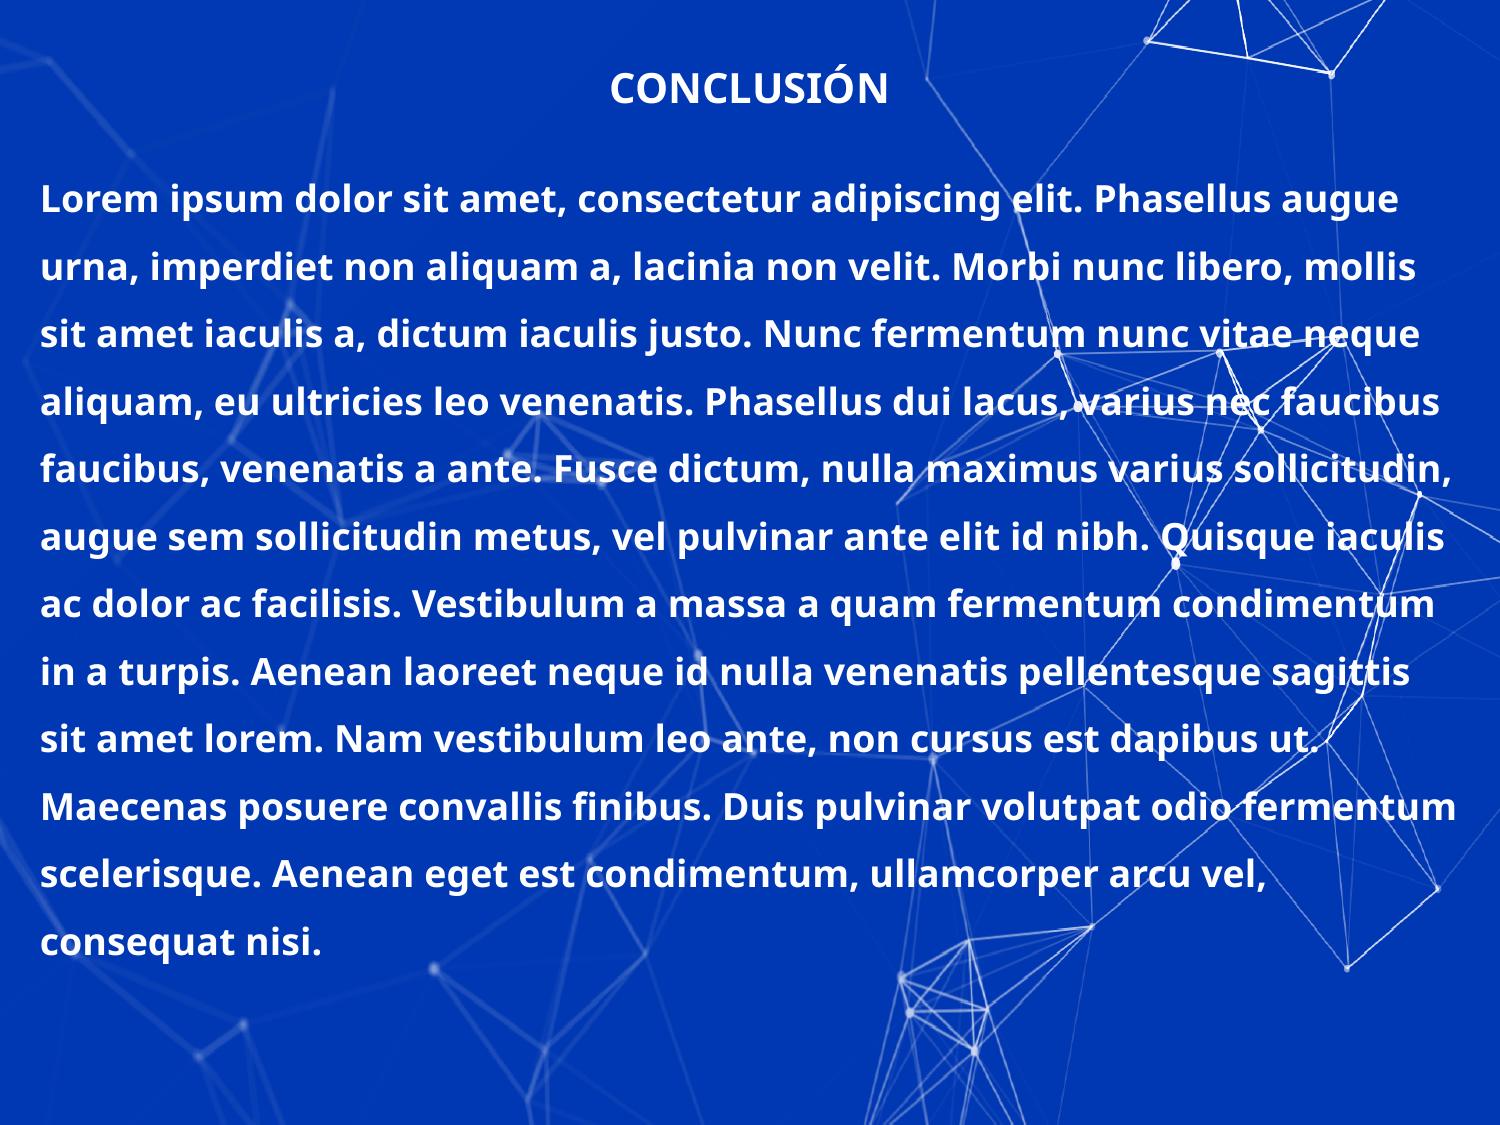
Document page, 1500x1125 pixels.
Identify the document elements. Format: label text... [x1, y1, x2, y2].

text_box CONCLUSIÓN [0, 62, 1500, 119]
picture [0, 119, 1500, 1125]
picture [0, 0, 1500, 62]
text_box Lorem ipsum dolor sit amet, consectetur adipiscing elit. Phasellus augue urna, imperdiet non aliquam a, lacinia non velit. Morbi nunc libero, mollis sit amet iaculis a, dictum iaculis justo. Nunc fermentum nunc vitae neque aliquam, eu ultricies leo venenatis. Phasellus dui lacus, varius nec faucibus faucibus, venenatis a ante. Fusce dictum, nulla maximus varius sollicitudin, augue sem sollicitudin metus, vel pulvinar ante elit id nibh. Quisque iaculis ac dolor ac facilisis. Vestibulum a massa a quam fermentum condimentum in a turpis. Aenean laoreet neque id nulla venenatis pellentesque sagittis sit amet lorem. Nam vestibulum leo ante, non cursus est dapibus ut. Maecenas posuere convallis finibus. Duis pulvinar volutpat odio fermentum scelerisque. Aenean eget est condimentum, ullamcorper arcu vel, consequat nisi. [39, 152, 1461, 830]
